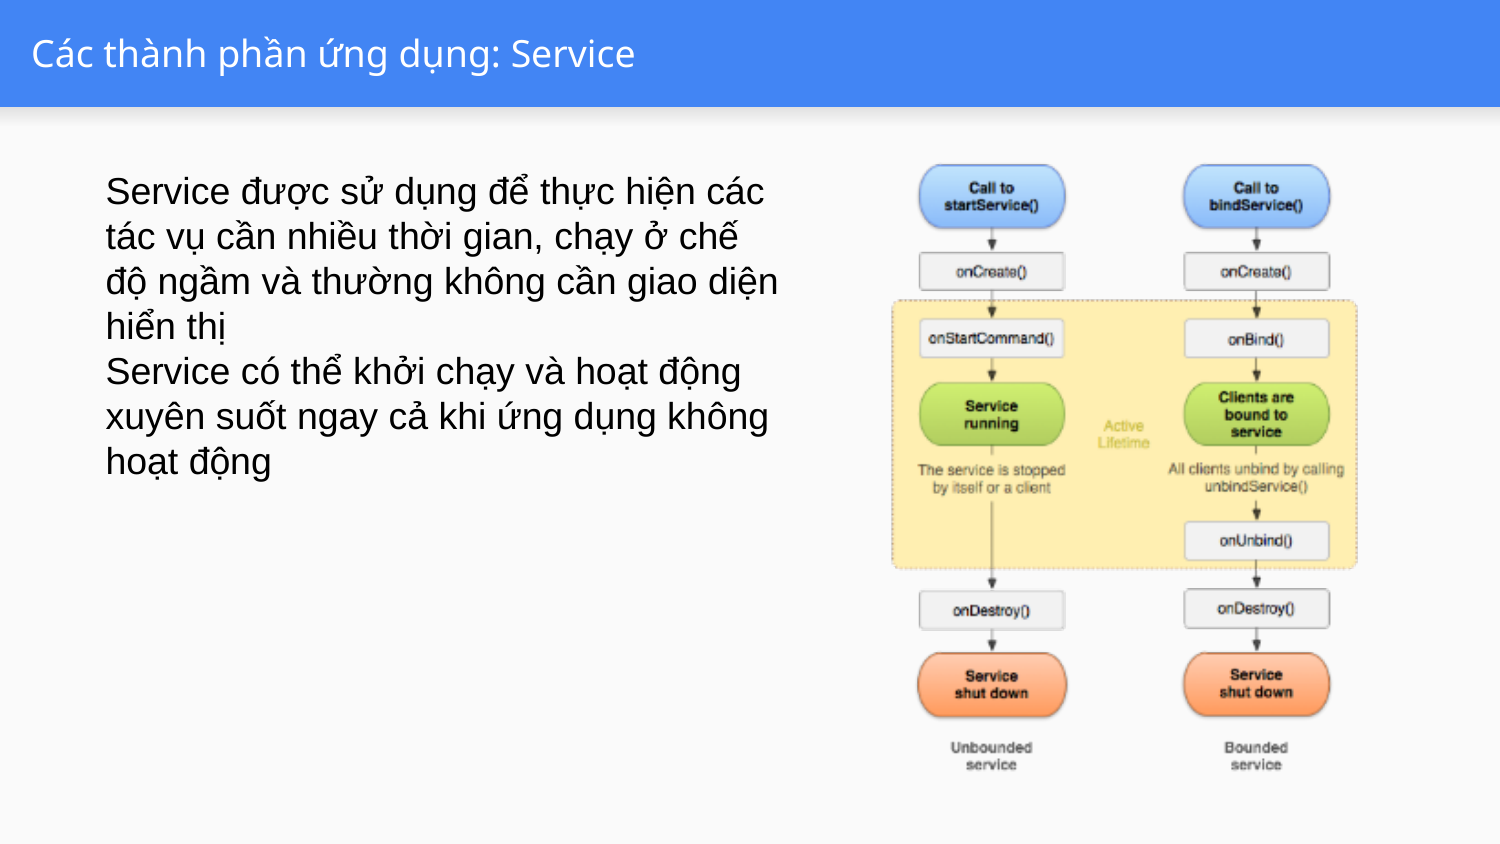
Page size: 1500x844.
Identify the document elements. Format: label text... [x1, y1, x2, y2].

text_box Service được sử dụng để thực hiện các tác vụ cần nhiều thời gian, chạy ở chế độ ngầm và thường không cần giao diện hiển thị Service có thể khởi chạy và hoạt động xuyên suốt ngay cả khi ứng dụng không hoạt động [90, 163, 804, 532]
picture [884, 154, 1366, 779]
title Các thành phần ứng dụng: Service [16, 2, 1464, 102]
